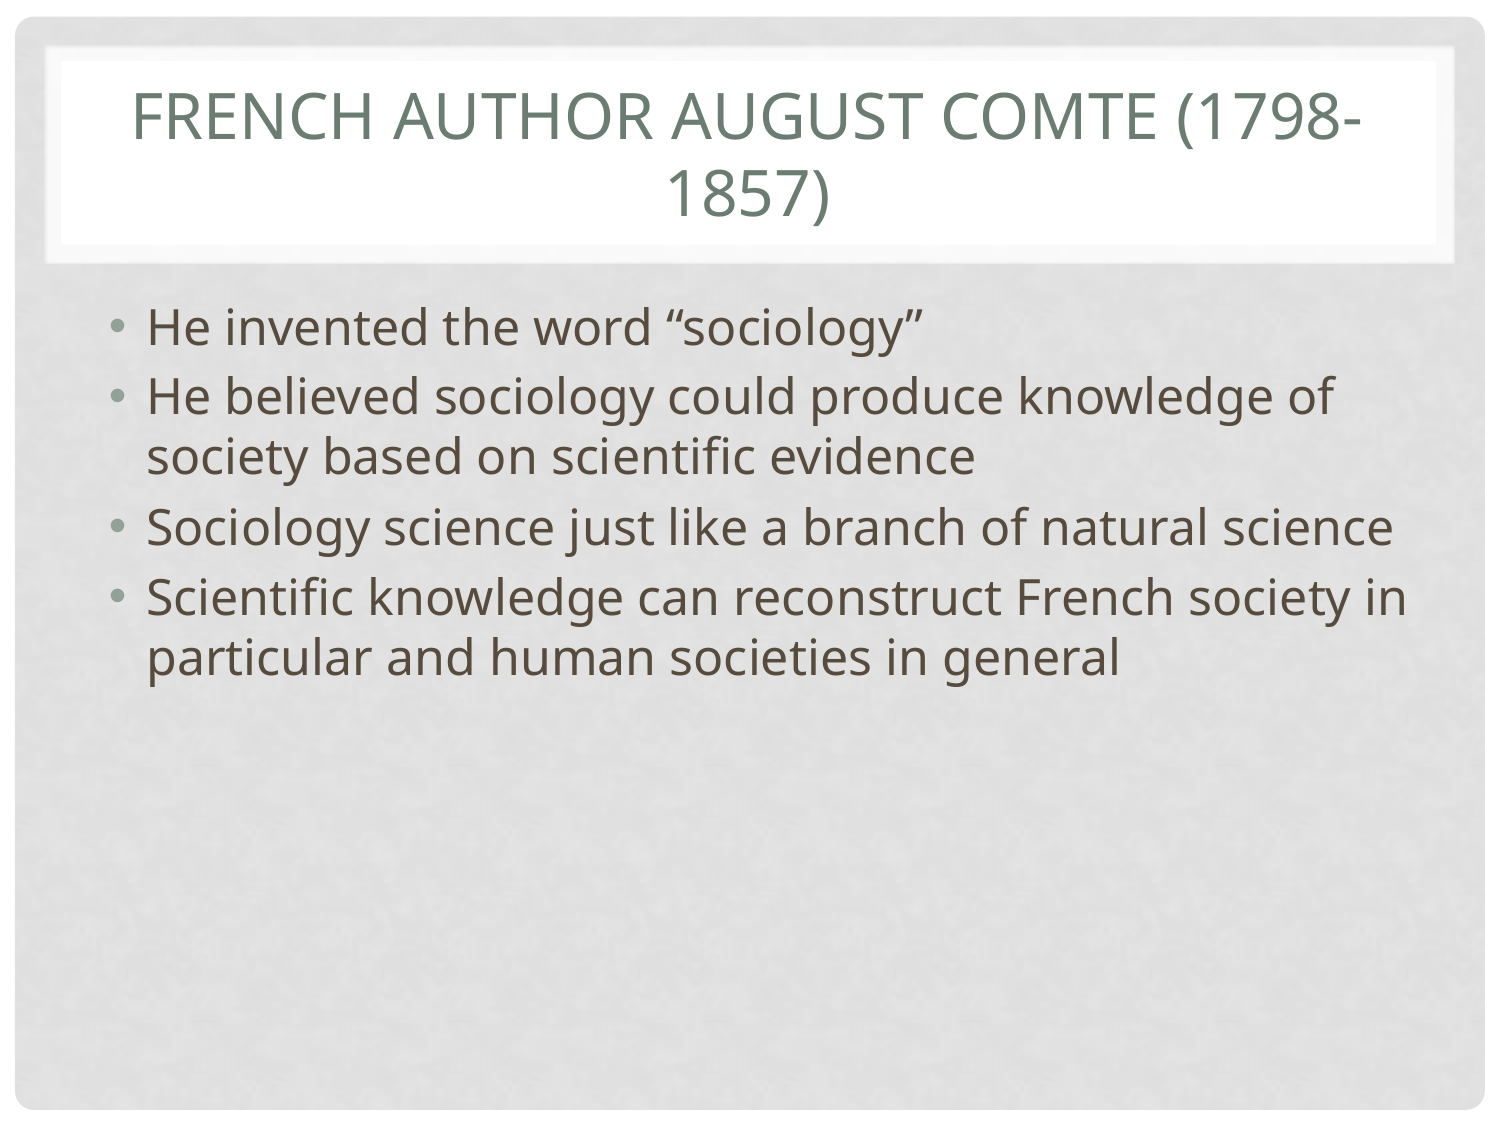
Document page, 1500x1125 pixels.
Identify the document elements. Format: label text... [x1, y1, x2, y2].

title French author August Comte (1798-1857) [69, 66, 1425, 238]
list He invented the word “sociology” He believed sociology could produce knowledge of society based on scientific evidence Sociology science just like a branch of natural science Scientific knowledge can reconstruct French society in particular and human societies in general [75, 287, 1425, 1005]
